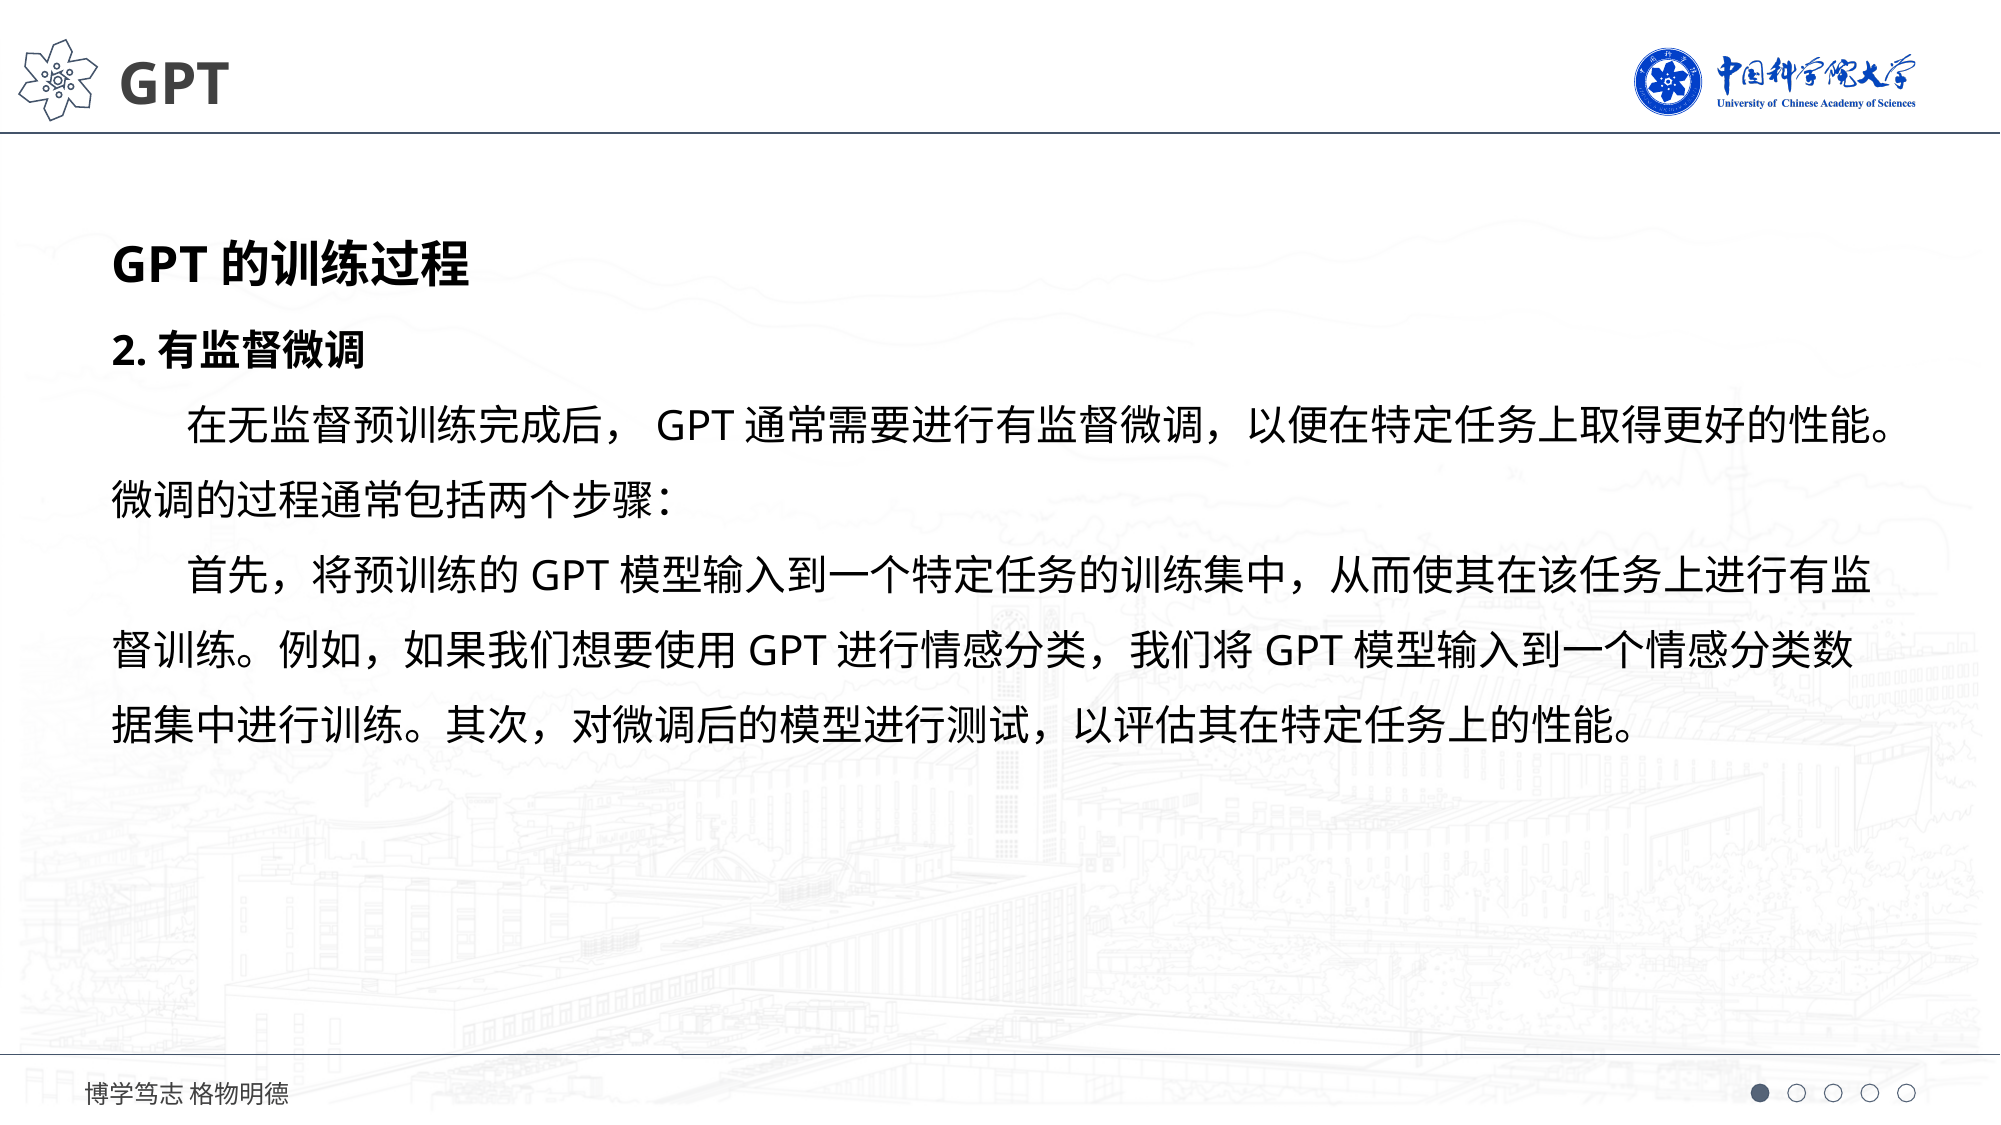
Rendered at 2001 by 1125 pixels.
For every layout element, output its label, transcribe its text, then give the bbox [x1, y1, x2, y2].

text_box 2.有监督微调 在无监督预训练完成后，GPT通常需要进行有监督微调，以便在特定任务上取得更好的性能。微调的过程通常包括两个步骤： 首先，将预训练的GPT模型输入到一个特定任务的训练集中，从而使其在该任务上进行有监督训练。例如，如果我们想要使用GPT进行情感分类，我们将GPT模型输入到一个情感分类数据集中进行训练。其次，对微调后的模型进行测试，以评估其在特定任务上的性能。 [96, 290, 1903, 756]
list GPT [112, 34, 1493, 123]
picture [1714, 54, 1916, 109]
text_box GPT的训练过程 [96, 195, 1030, 301]
